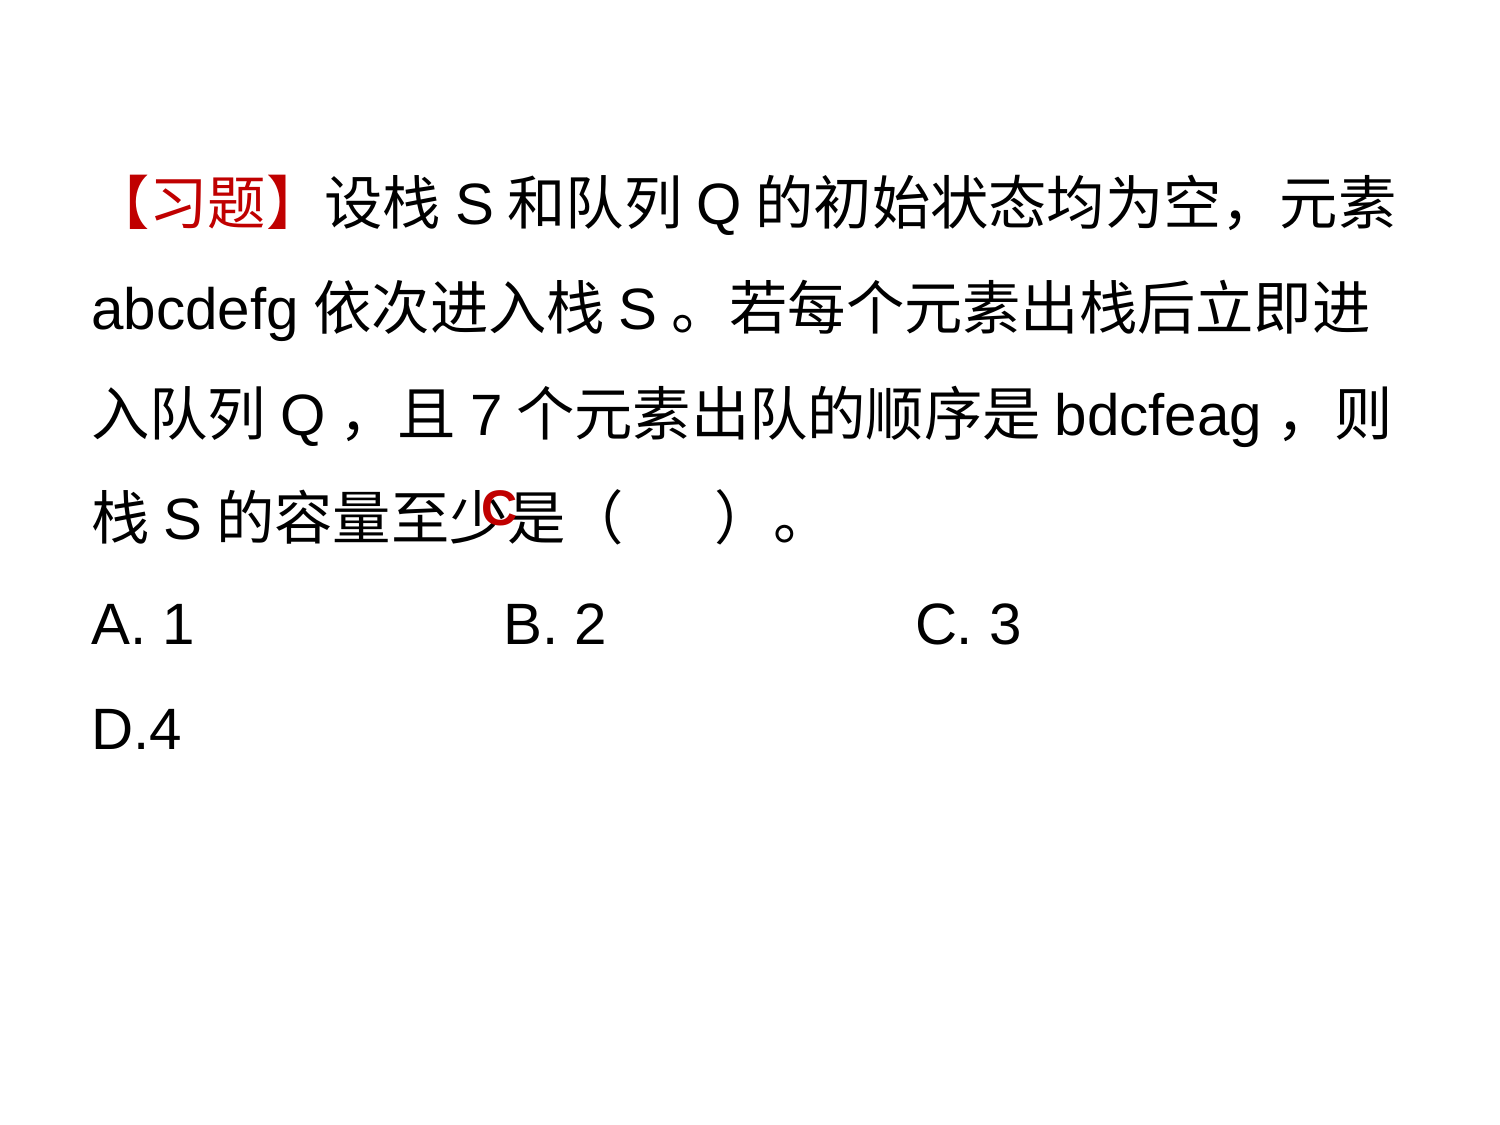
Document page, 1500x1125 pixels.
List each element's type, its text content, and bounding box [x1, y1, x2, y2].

text_box 【习题】设栈S和队列Q的初始状态均为空，元素abcdefg依次进入栈S。若每个元素出栈后立即进入队列Q，且7个元素出队的顺序是bdcfeag，则栈S的容量至少是（ ）。 A. 1 B. 2 C. 3 D.4 [76, 124, 1436, 769]
text_box C [466, 467, 531, 543]
